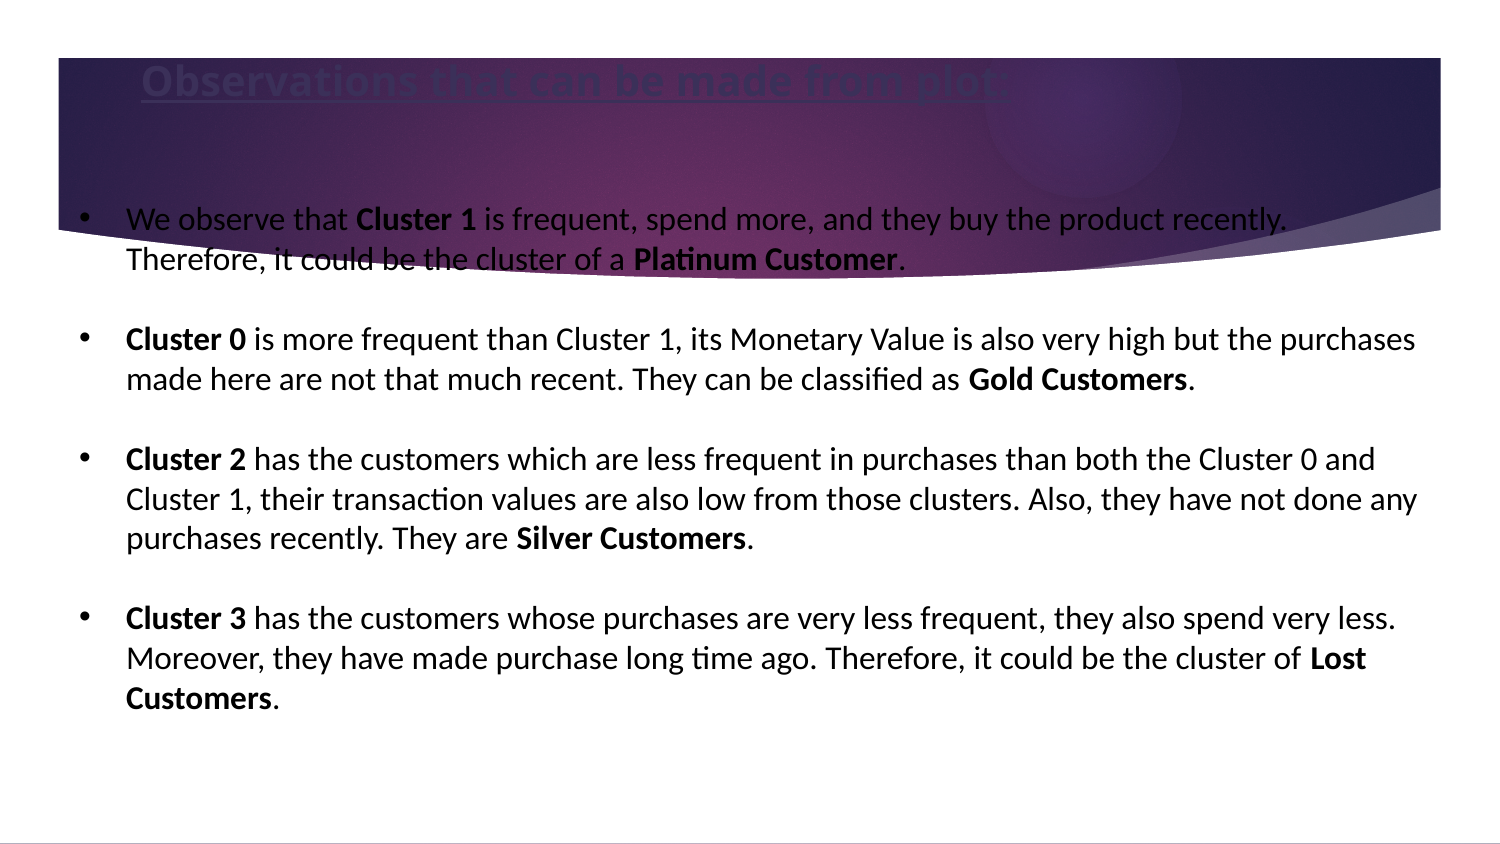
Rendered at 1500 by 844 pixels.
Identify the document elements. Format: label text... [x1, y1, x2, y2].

text_box Observations that can be made from plot: [125, 47, 1218, 113]
text_box We observe that Cluster 1 is frequent, spend more, and they buy the product recently. Therefore, it could be the cluster of a Platinum Customer. Cluster 0 is more frequent than Cluster 1, its Monetary Value is also very high but the purchases made here are not that much recent. They can be classified as Gold Customers. Cluster 2 has the customers which are less frequent in purchases than both the Cluster 0 and Cluster 1, their transaction values are also low from those clusters. Also, they have not done any purchases recently. They are Silver Customers. Cluster 3 has the customers whose purchases are very less frequent, they also spend very less. Moreover, they have made purchase long time ago. Therefore, it could be the cluster of Lost Customers. [64, 189, 1436, 724]
